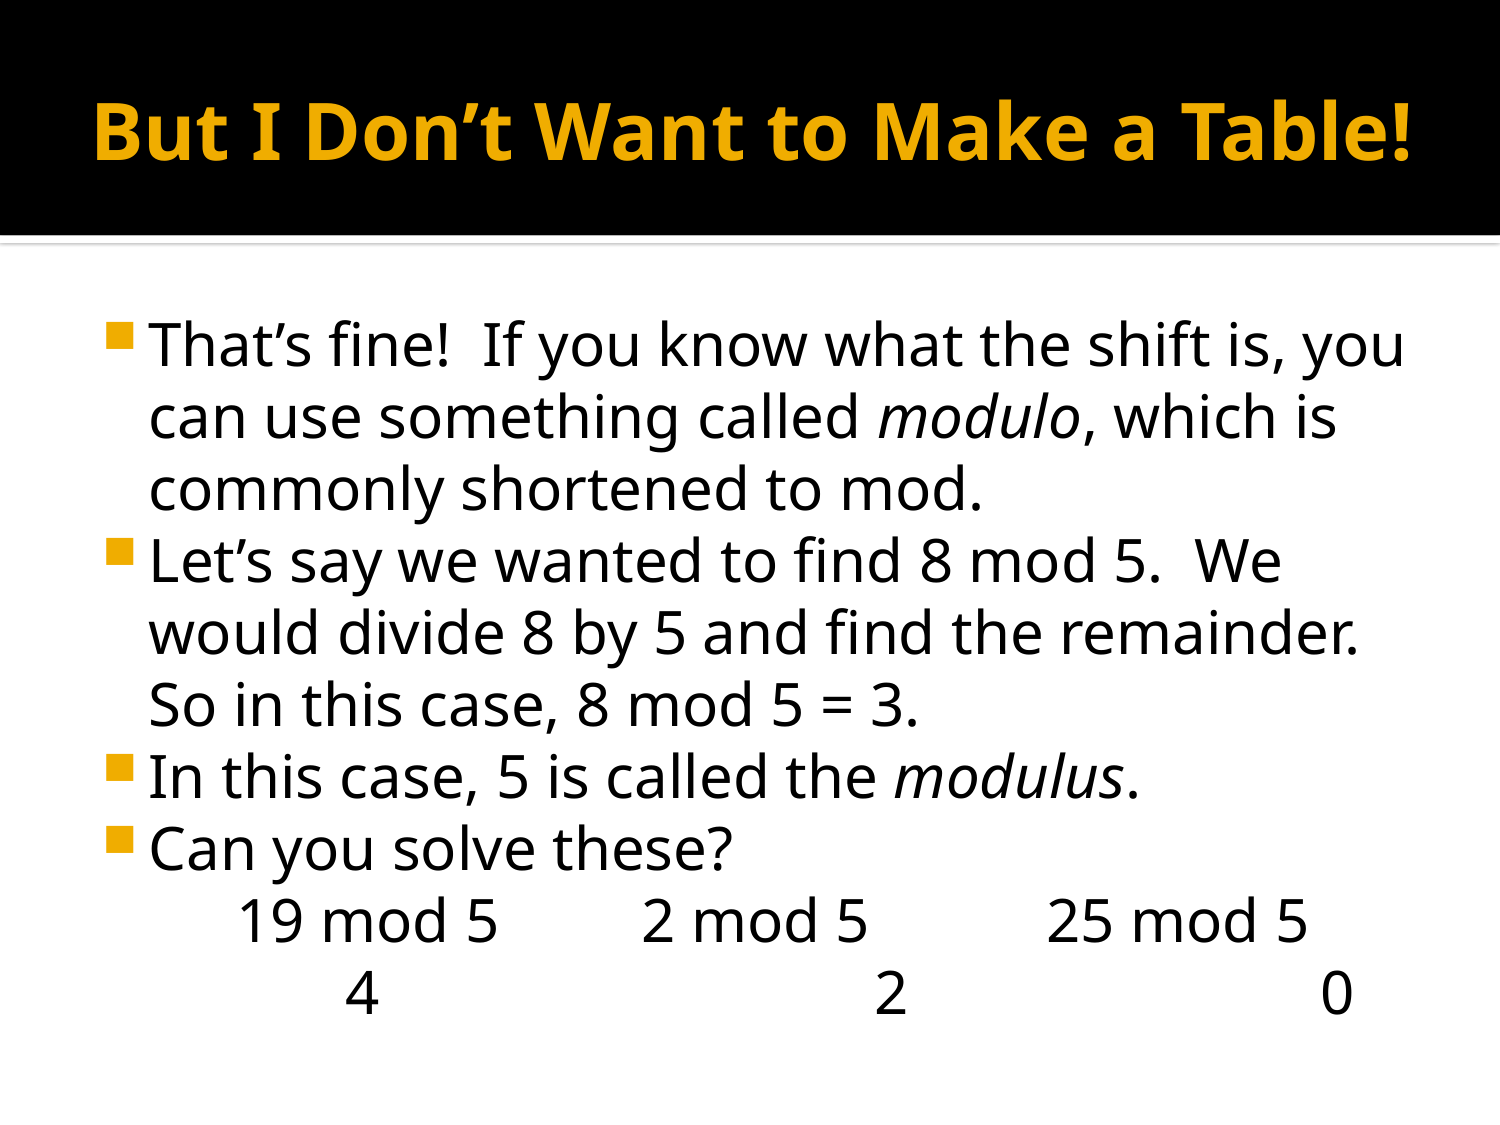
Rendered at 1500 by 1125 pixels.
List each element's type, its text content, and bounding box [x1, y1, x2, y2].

title But I Don’t Want to Make a Table! [75, 25, 1425, 231]
list That’s fine! If you know what the shift is, you can use something called modulo, which is commonly shortened to mod. Let’s say we wanted to find 8 mod 5. We would divide 8 by 5 and find the remainder. So in this case, 8 mod 5 = 3. In this case, 5 is called the modulus. Can you solve these? 19 mod 5 2 mod 5 25 mod 5 4 2 0 [75, 291, 1425, 1050]
